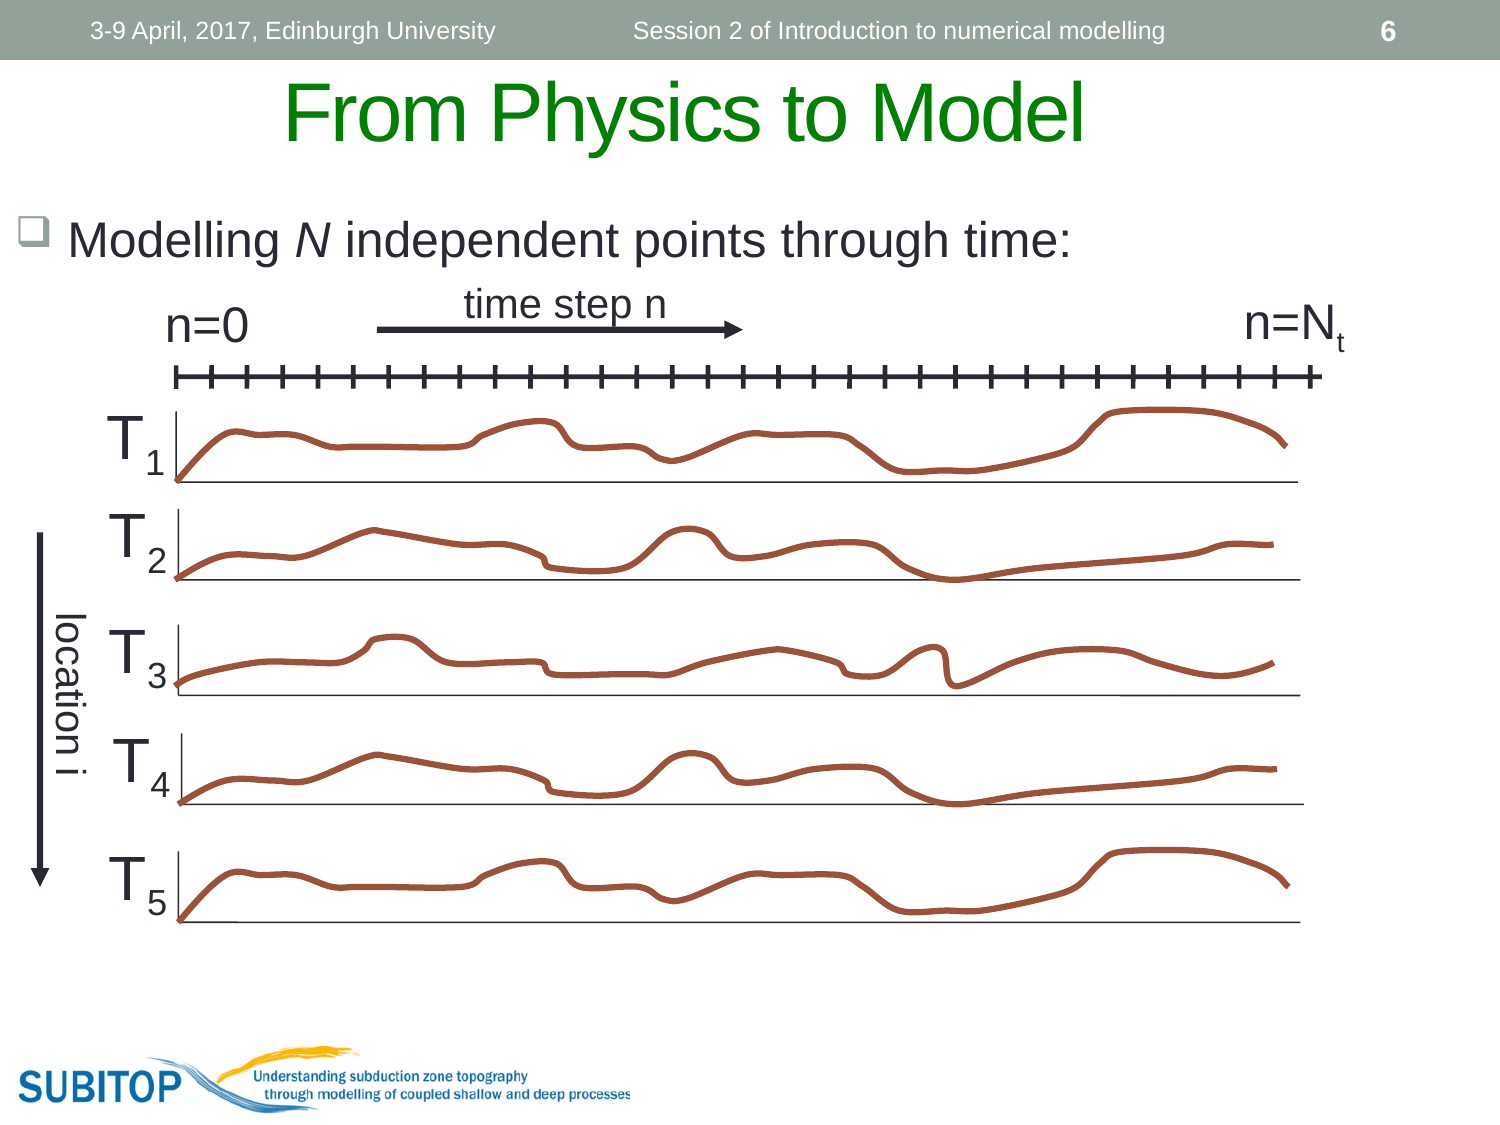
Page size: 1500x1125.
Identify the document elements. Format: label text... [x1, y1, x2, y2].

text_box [148, 269, 1362, 389]
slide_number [75, 3, 550, 48]
list Modelling N independent points through time: [0, 199, 1370, 1063]
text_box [39, 487, 1304, 923]
footer Session 2 of Introduction to numerical modelling [562, 3, 1238, 48]
slide_number 6 [1365, 3, 1445, 57]
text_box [89, 389, 1299, 483]
title From Physics to Model [0, 48, 1370, 167]
